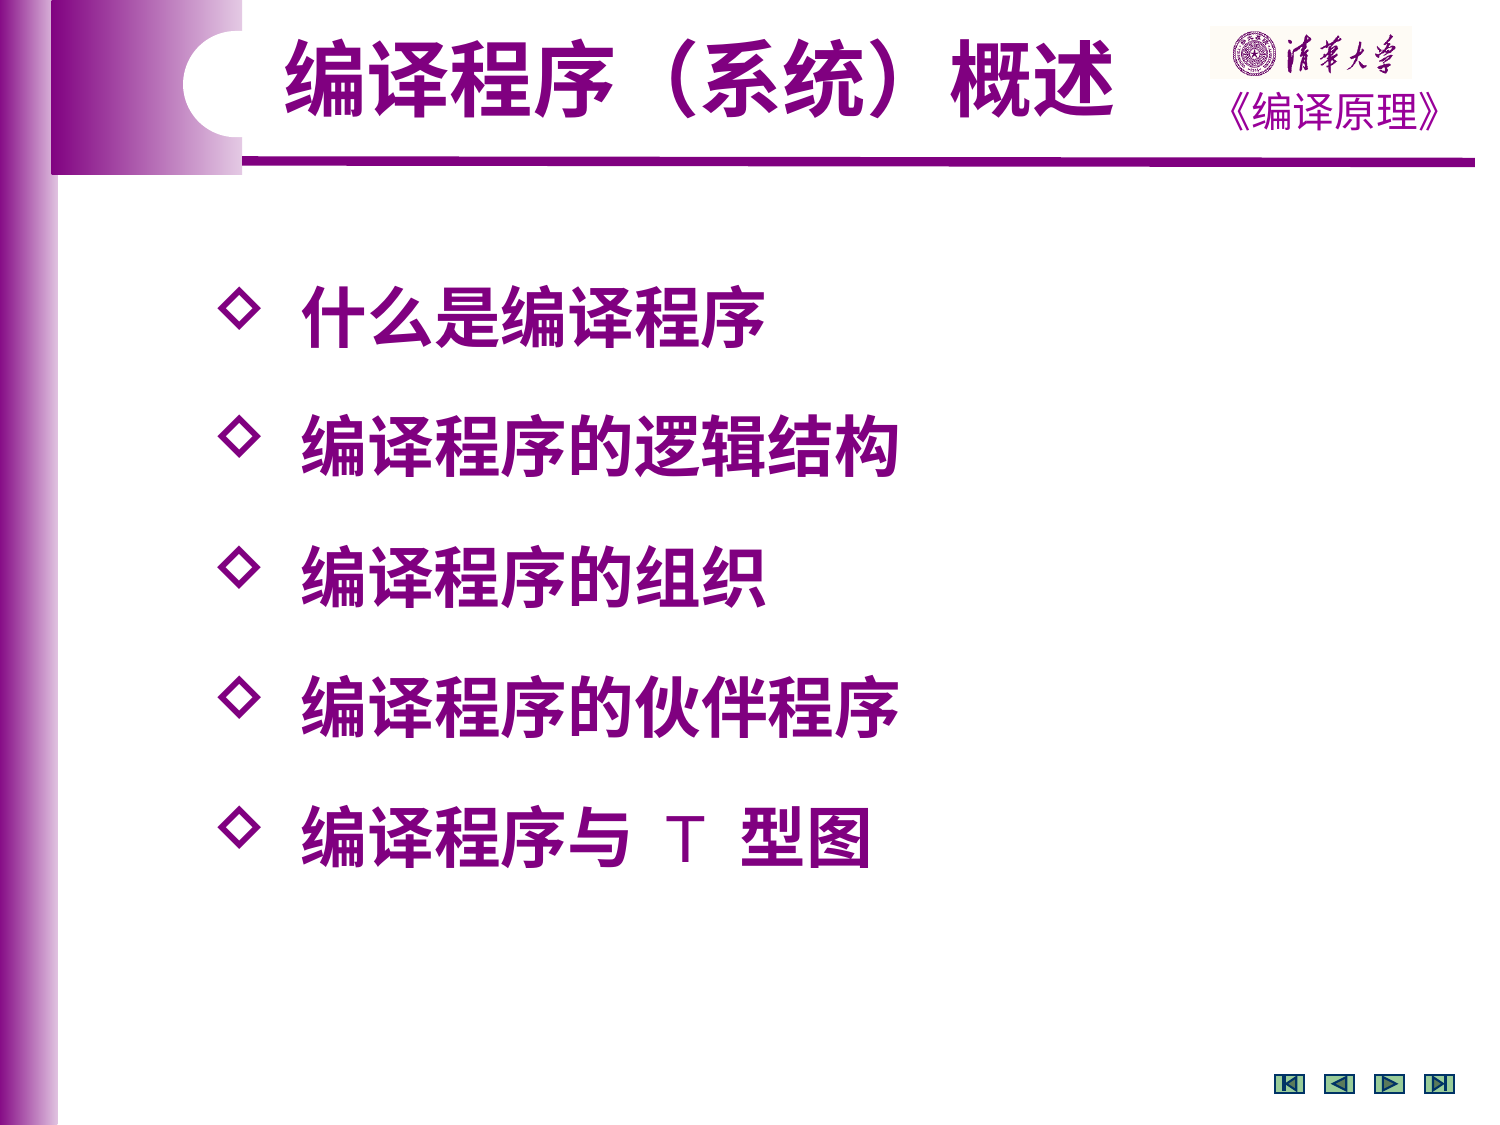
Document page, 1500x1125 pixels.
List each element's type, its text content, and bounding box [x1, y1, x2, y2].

text_box 编译程序的逻辑结构 [194, 397, 1152, 492]
text_box 编译程序（系统）概述 [248, 31, 1152, 136]
text_box 编译程序的组织 [194, 528, 1128, 623]
text_box [1274, 1074, 1305, 1093]
text_box 什么是编译程序 [194, 268, 1105, 364]
text_box [1374, 1074, 1405, 1093]
text_box [1424, 1074, 1455, 1093]
picture [1210, 26, 1412, 79]
text_box 编译程序的伙伴程序 [194, 657, 1105, 753]
text_box [1324, 1074, 1355, 1093]
text_box 编译程序与 T 型图 [194, 787, 1069, 883]
